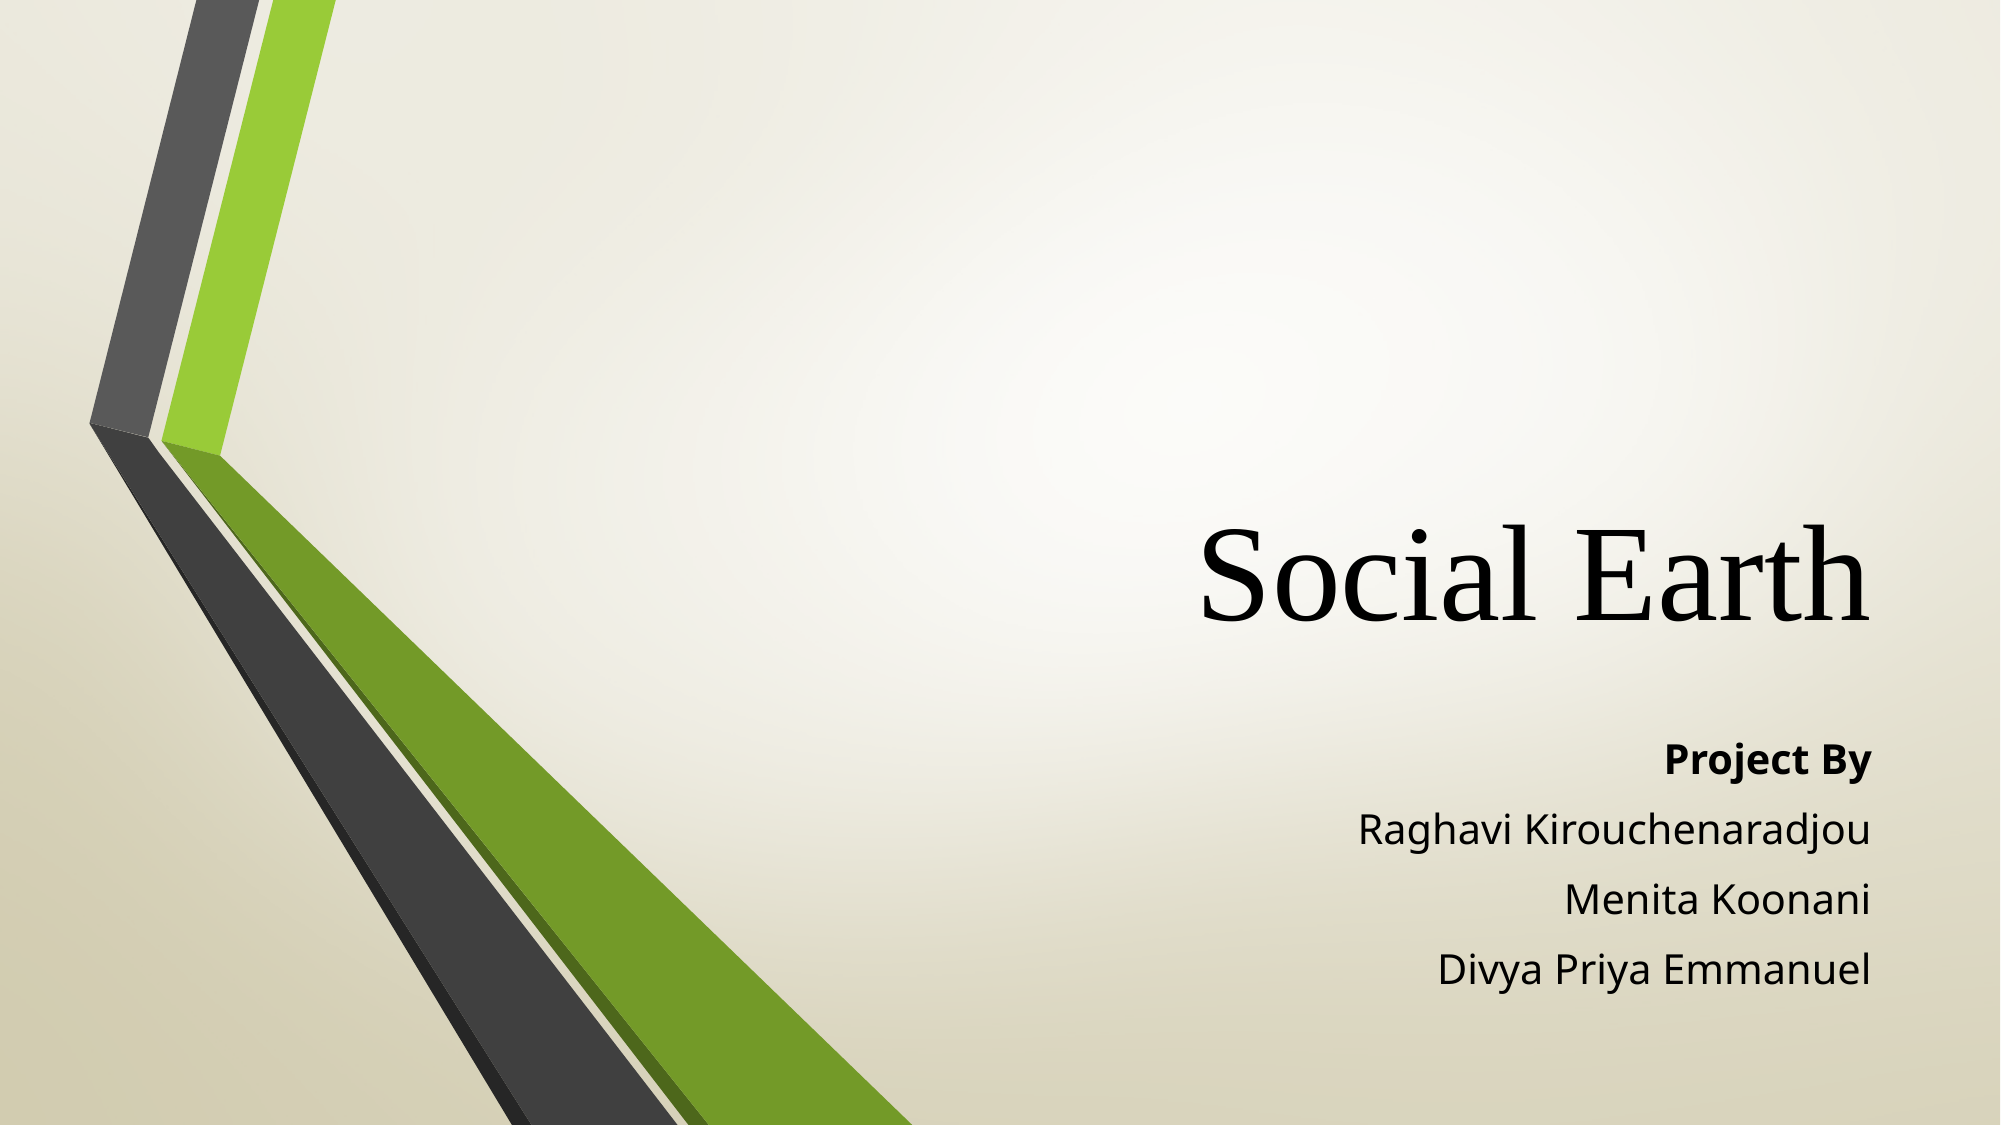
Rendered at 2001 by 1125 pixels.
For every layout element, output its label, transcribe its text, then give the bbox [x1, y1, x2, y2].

subtitle Project By Raghavi Kirouchenaradjou Menita Koonani Divya Priya Emmanuel [692, 655, 1887, 1002]
title Social Earth [480, 226, 1887, 656]
